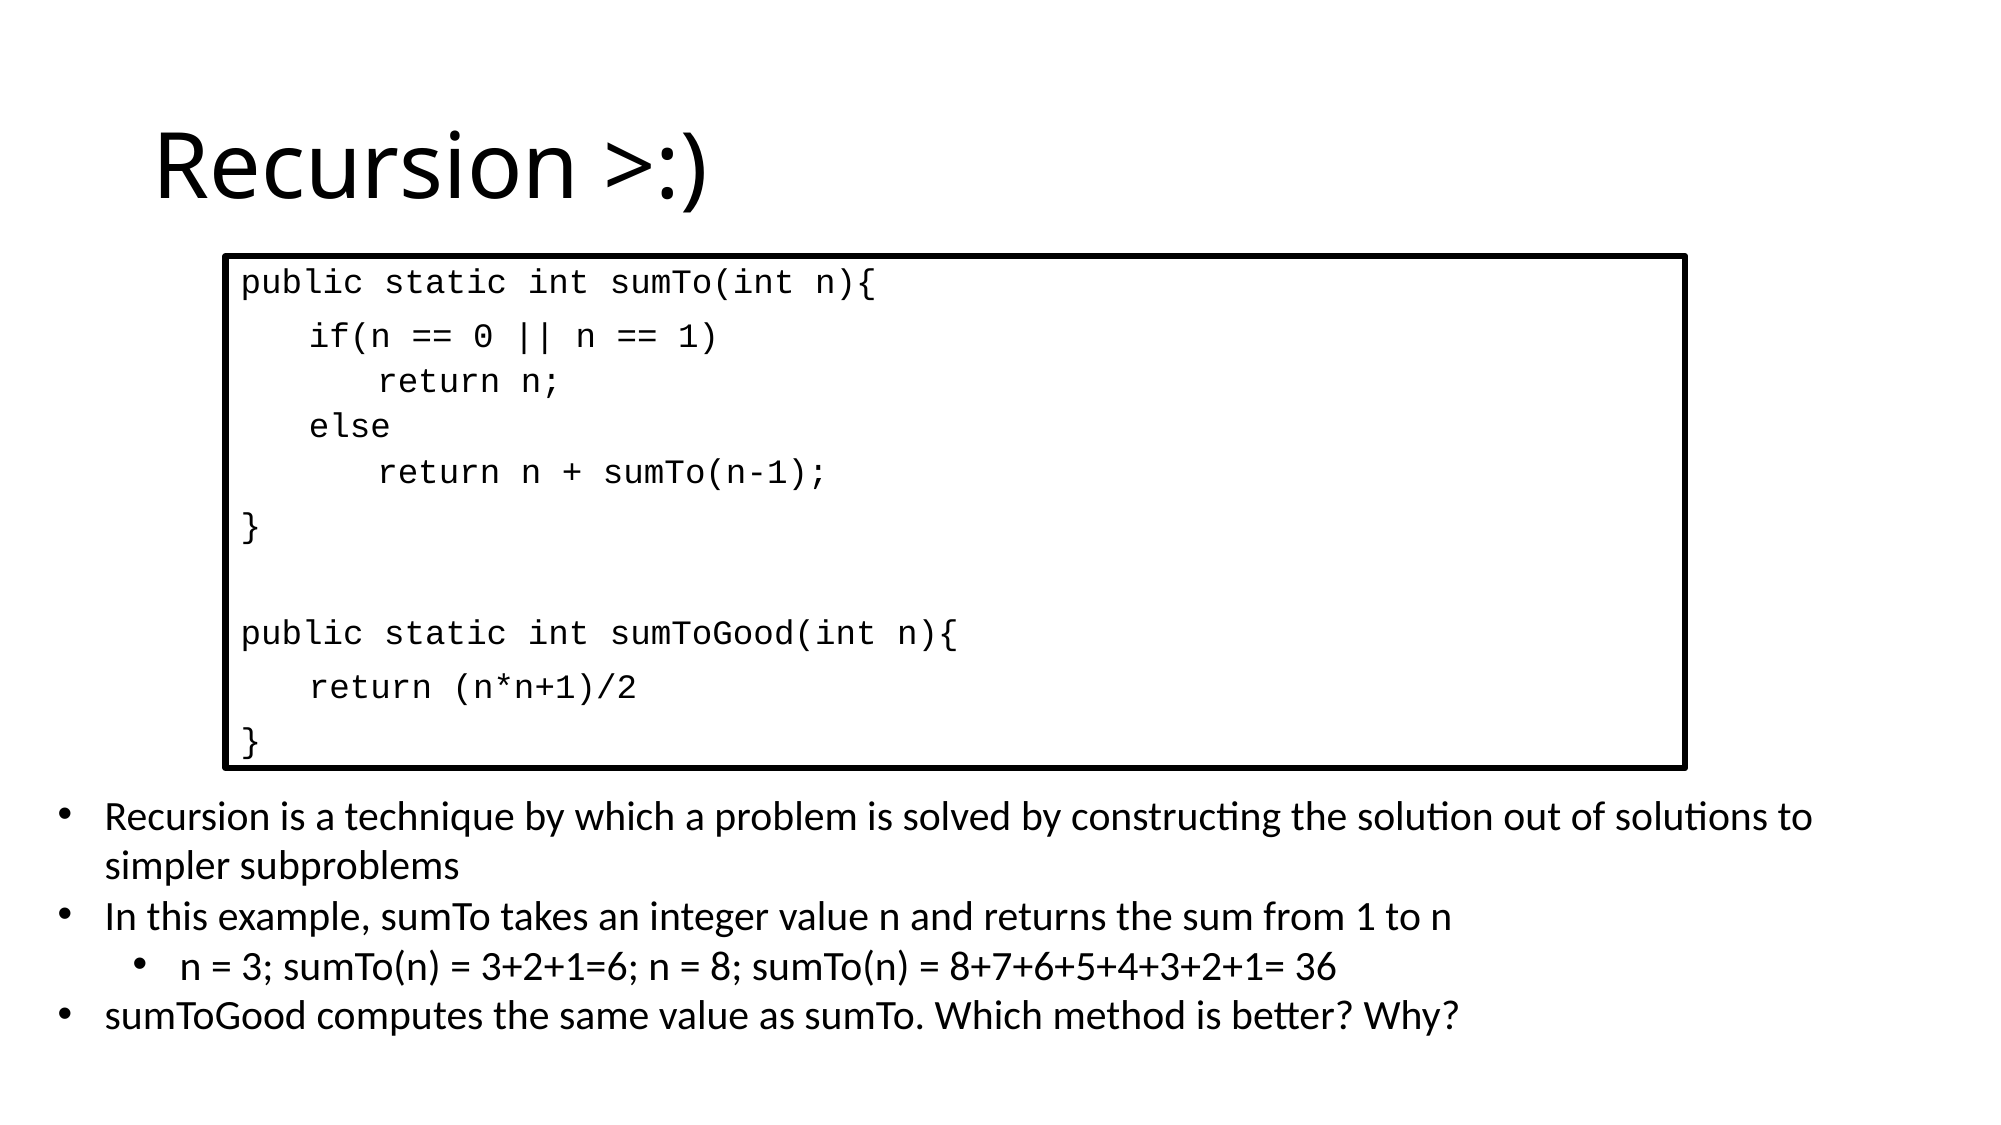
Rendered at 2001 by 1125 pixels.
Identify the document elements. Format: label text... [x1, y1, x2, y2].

title Recursion >:) [137, 59, 1863, 278]
text_box public static int sumTo(int n){ if(n == 0 || n == 1) return n; else return n + sumTo(n-1); } public static int sumToGood(int n){ return (n*n+1)/2 } [225, 256, 1685, 769]
text_box Recursion is a technique by which a problem is solved by constructing the solution out of solutions to simpler subproblems In this example, sumTo takes an integer value n and returns the sum from 1 to n n = 3; sumTo(n) = 3+2+1=6; n = 8; sumTo(n) = 8+7+6+5+4+3+2+1= 36 sumToGood computes the same value as sumTo. Which method is better? Why? [42, 780, 1961, 1079]
